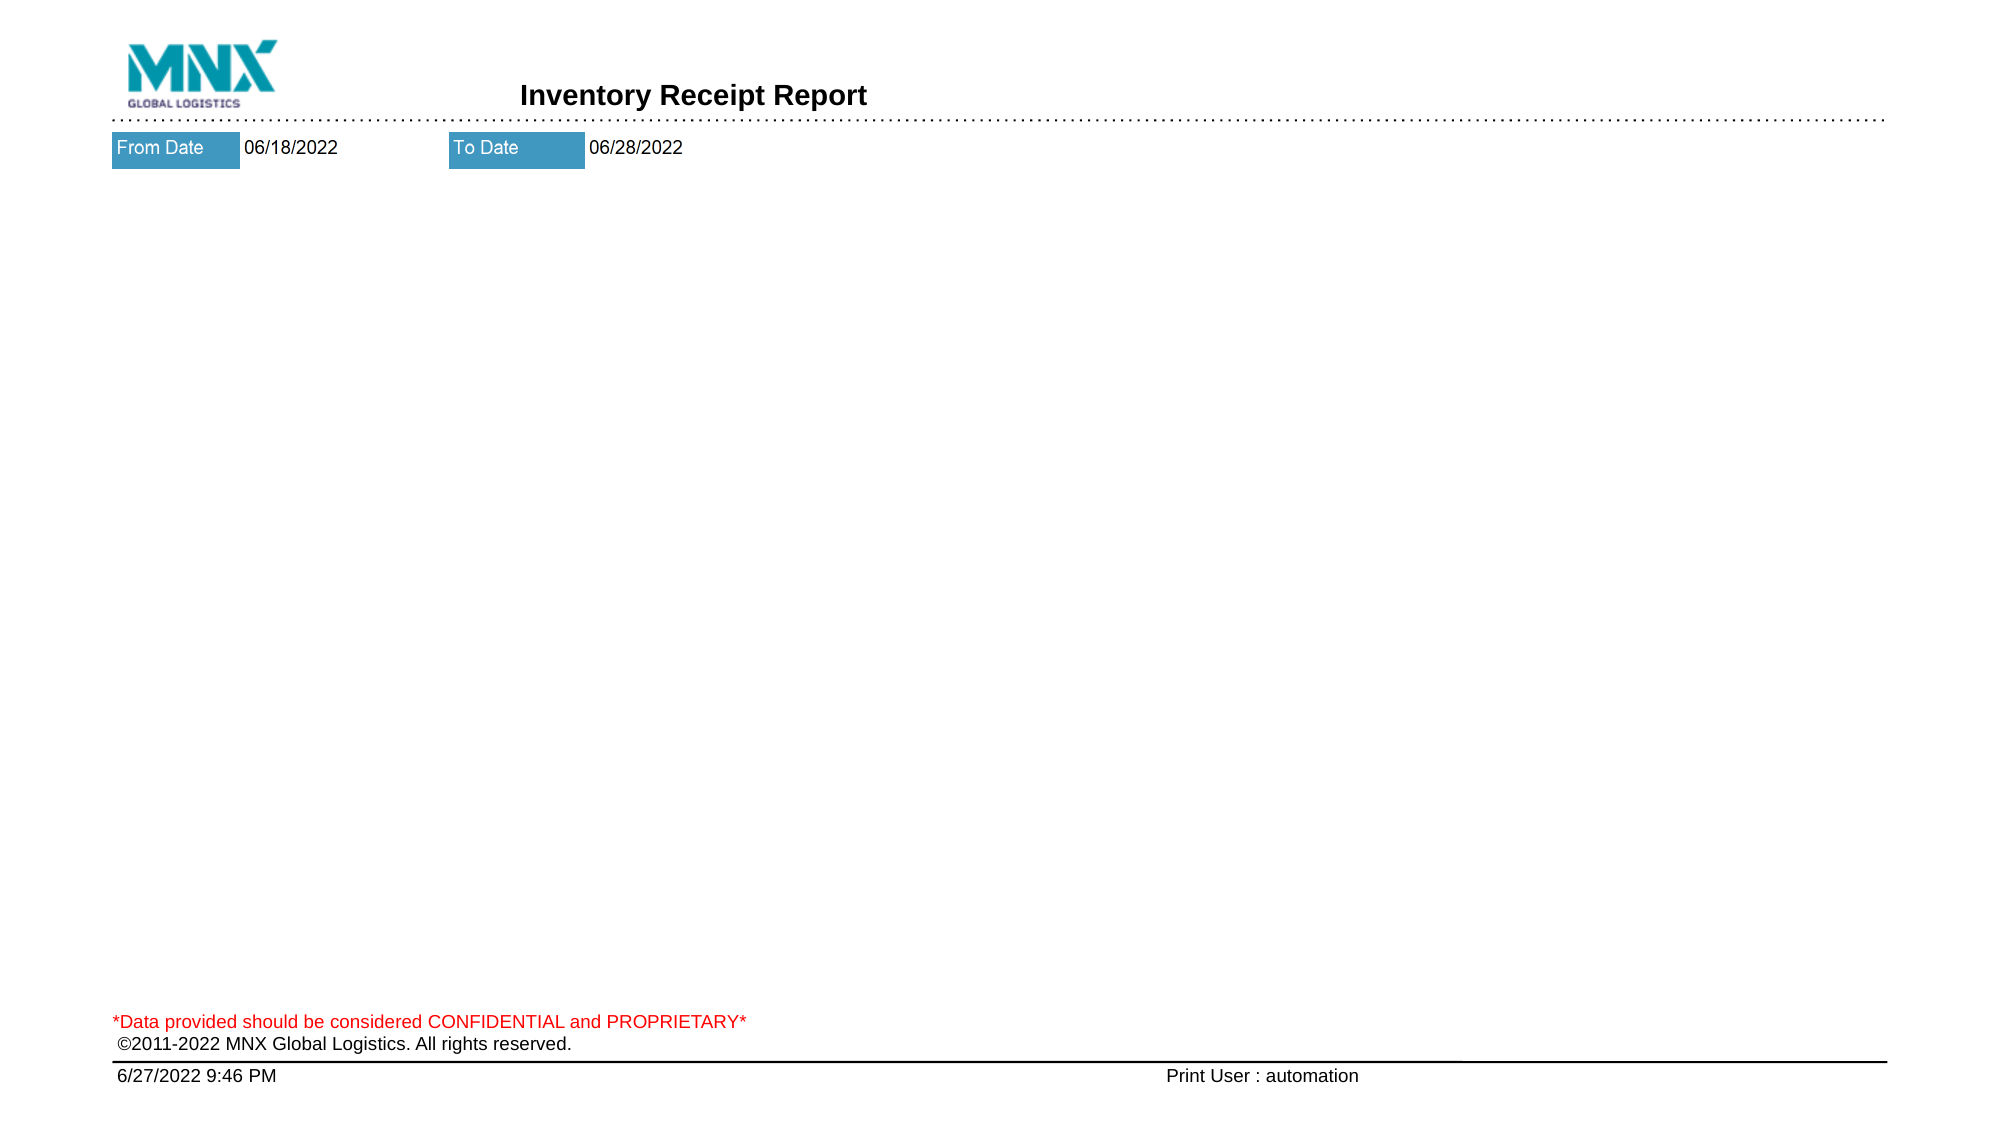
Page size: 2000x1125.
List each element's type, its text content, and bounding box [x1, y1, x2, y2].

text_box 6/27/2022 9:46 PM [117, 1063, 371, 1088]
picture [114, 37, 325, 110]
text_box *Data provided should be considered CONFIDENTIAL and PROPRIETARY* [112, 1010, 1325, 1031]
text_box Print User : automation [1087, 1063, 1438, 1088]
text_box Inventory Receipt Report [349, 72, 1039, 114]
text_box ©2011-2022 MNX Global Logistics. All rights reserved. [112, 1031, 1325, 1053]
picture [112, 132, 754, 169]
